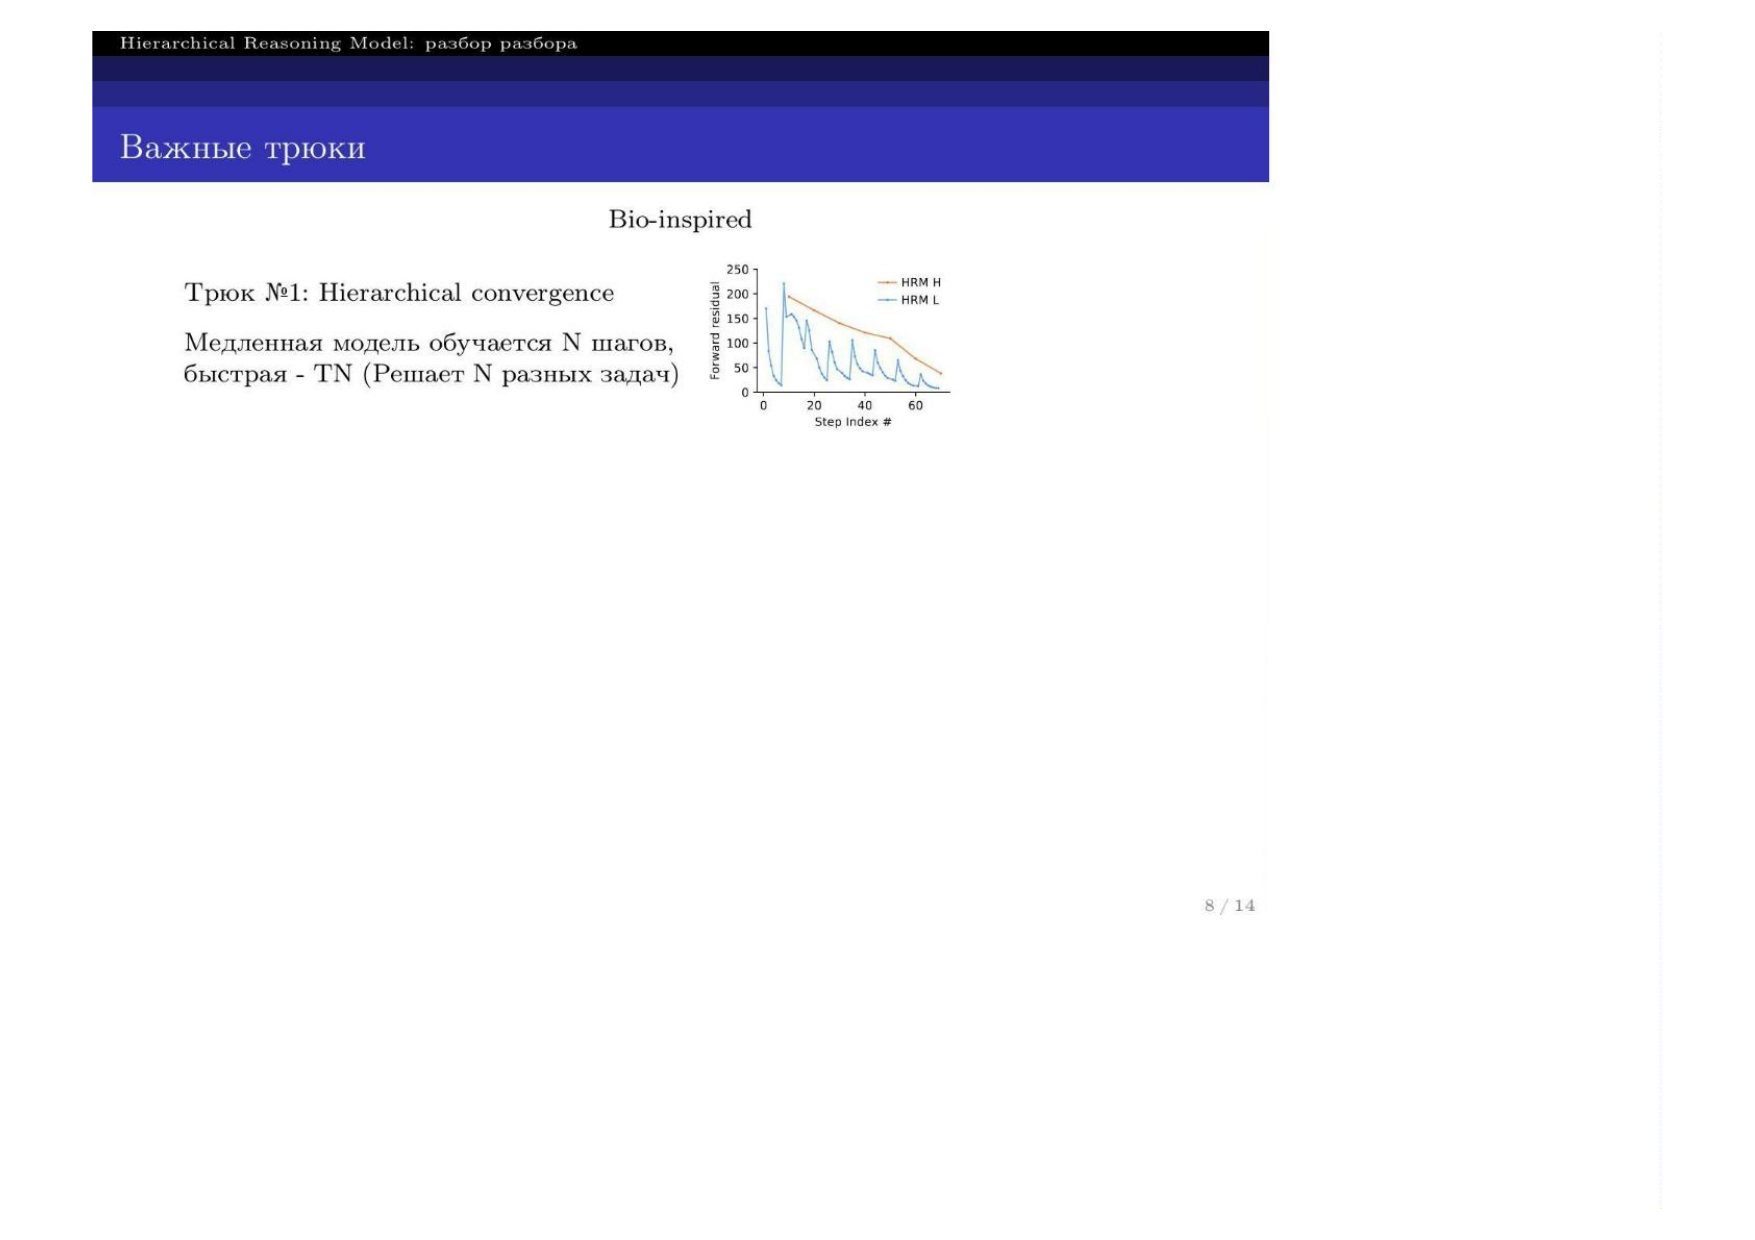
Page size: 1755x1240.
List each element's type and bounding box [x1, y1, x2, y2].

text_box [92, 31, 1662, 1209]
